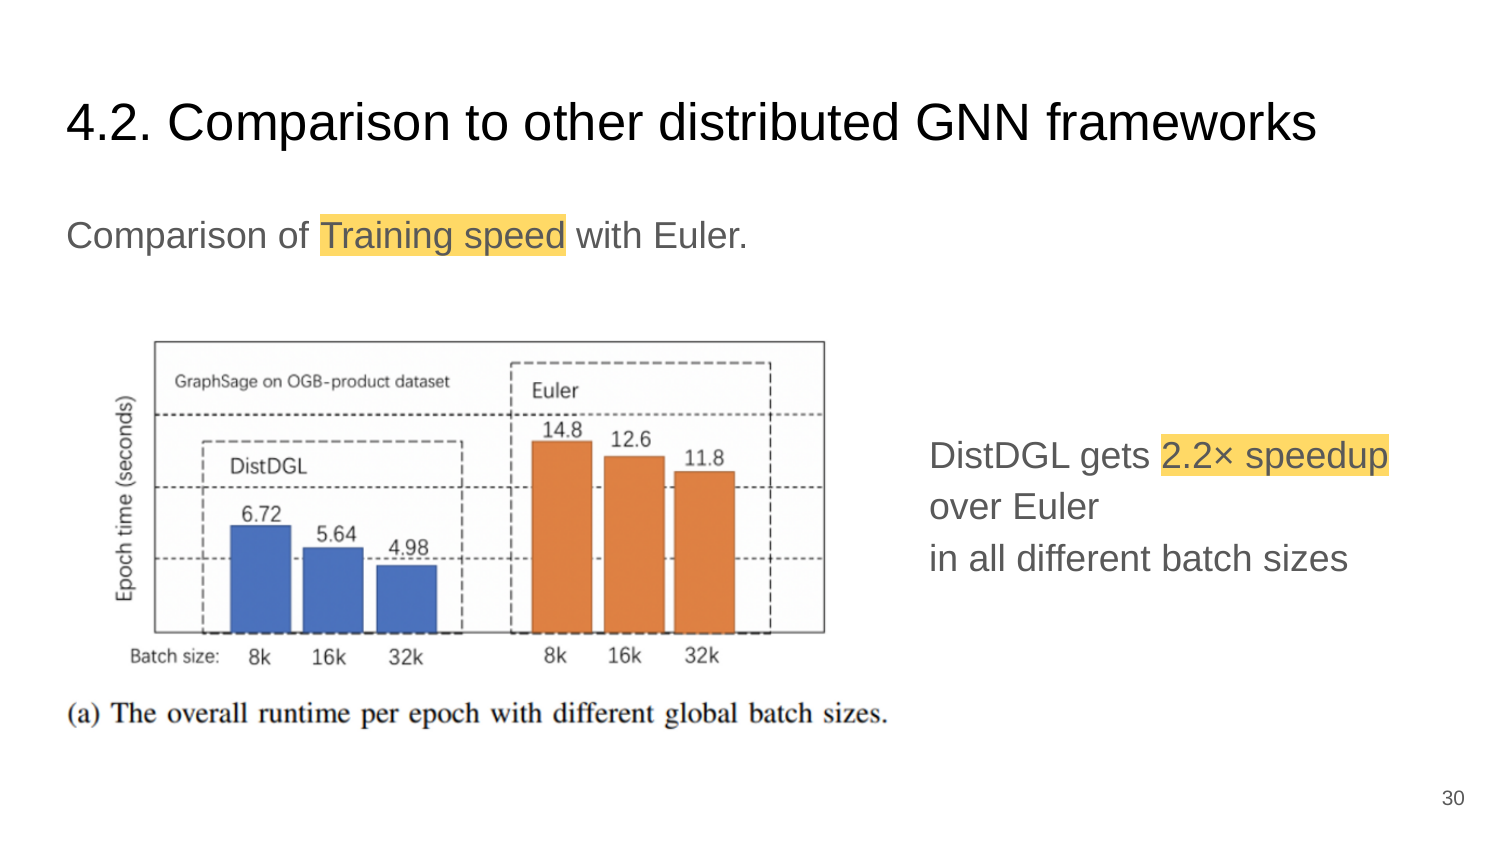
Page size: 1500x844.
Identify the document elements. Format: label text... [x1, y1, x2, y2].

text_box DistDGL gets 2.2× speedup over Euler in all different batch sizes [914, 408, 1407, 595]
list Comparison of Training speed with Euler. [51, 189, 1449, 750]
title 4.2. Comparison to other distributed GNN frameworks [51, 72, 1449, 167]
slide_number ‹#› [1389, 764, 1480, 830]
picture [50, 329, 889, 741]
